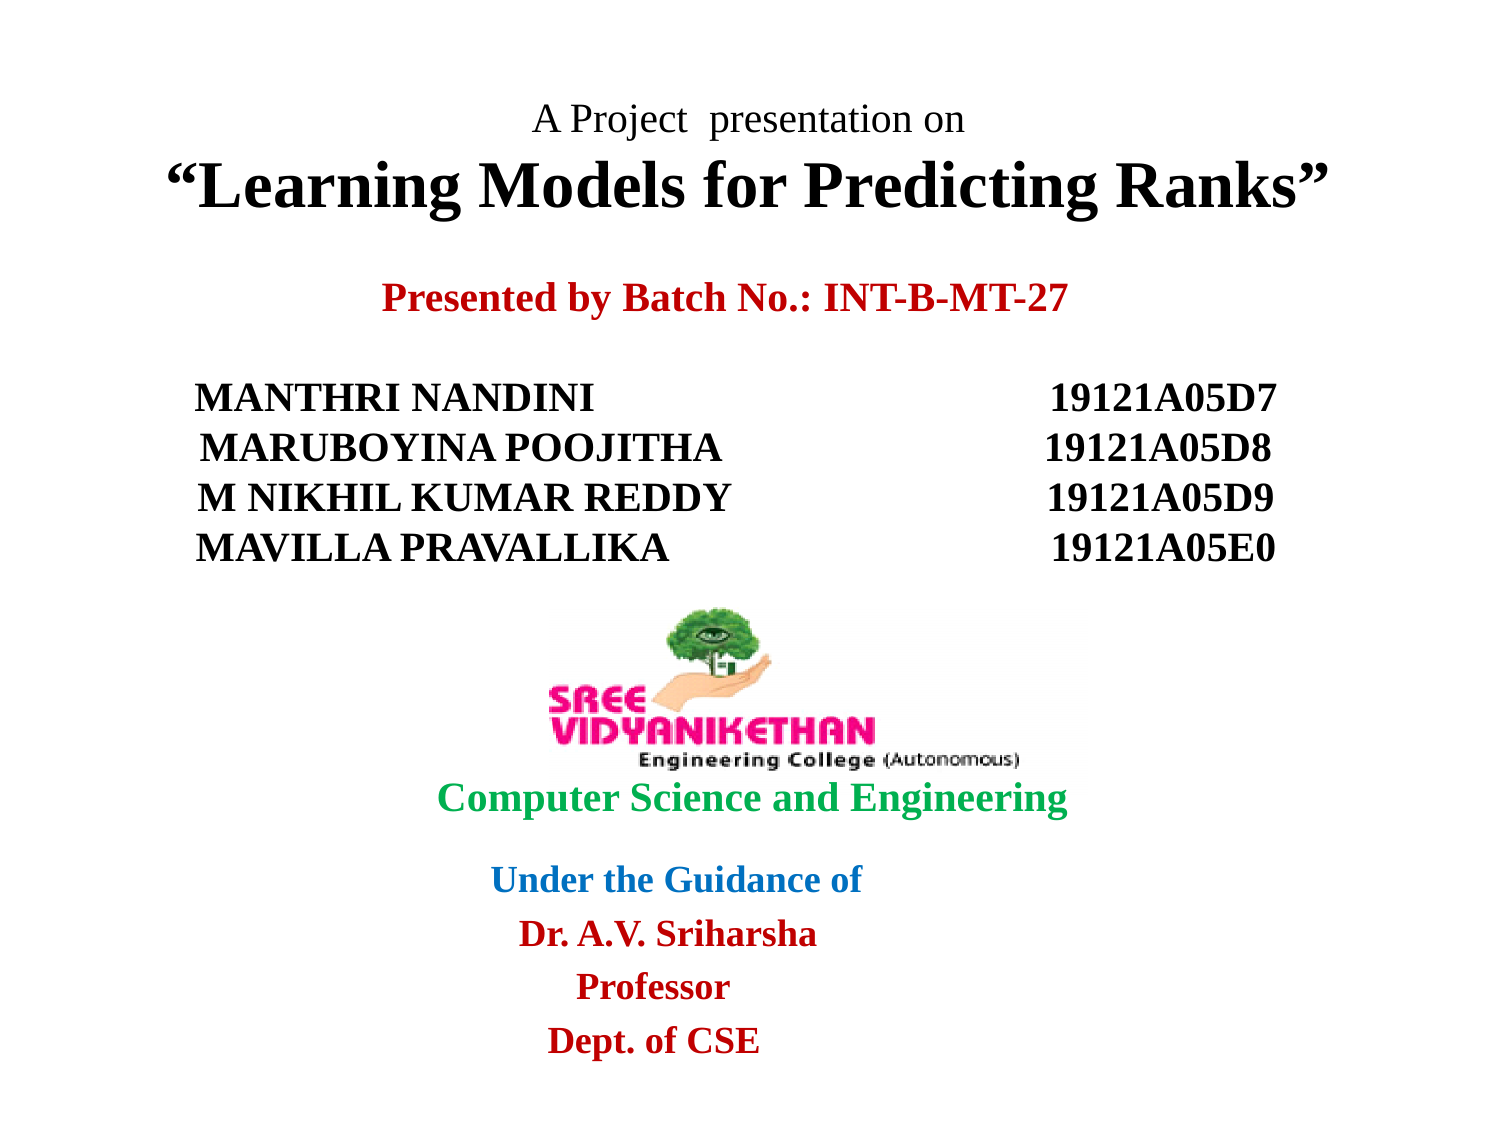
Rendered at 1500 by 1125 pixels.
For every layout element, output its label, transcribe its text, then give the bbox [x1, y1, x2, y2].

picture [549, 607, 1088, 796]
text_box Presented by Batch No.: INT-B-MT-27 MANTHRI NANDINI 19121A05D7 MARUBOYINA POOJITHA 19121A05D8 M NIKHIL KUMAR REDDY 19121A05D9 MAVILLA PRAVALLIKA 19121A05E0 [38, 262, 1413, 978]
list Under the Guidance of Dr. A.V. Sriharsha Professor Dept. of CSE [437, 978, 1225, 1078]
title A Project presentation on “Learning Models for Predicting Ranks” [73, 0, 1424, 313]
text_box Computer Science and Engineering [402, 762, 1103, 827]
